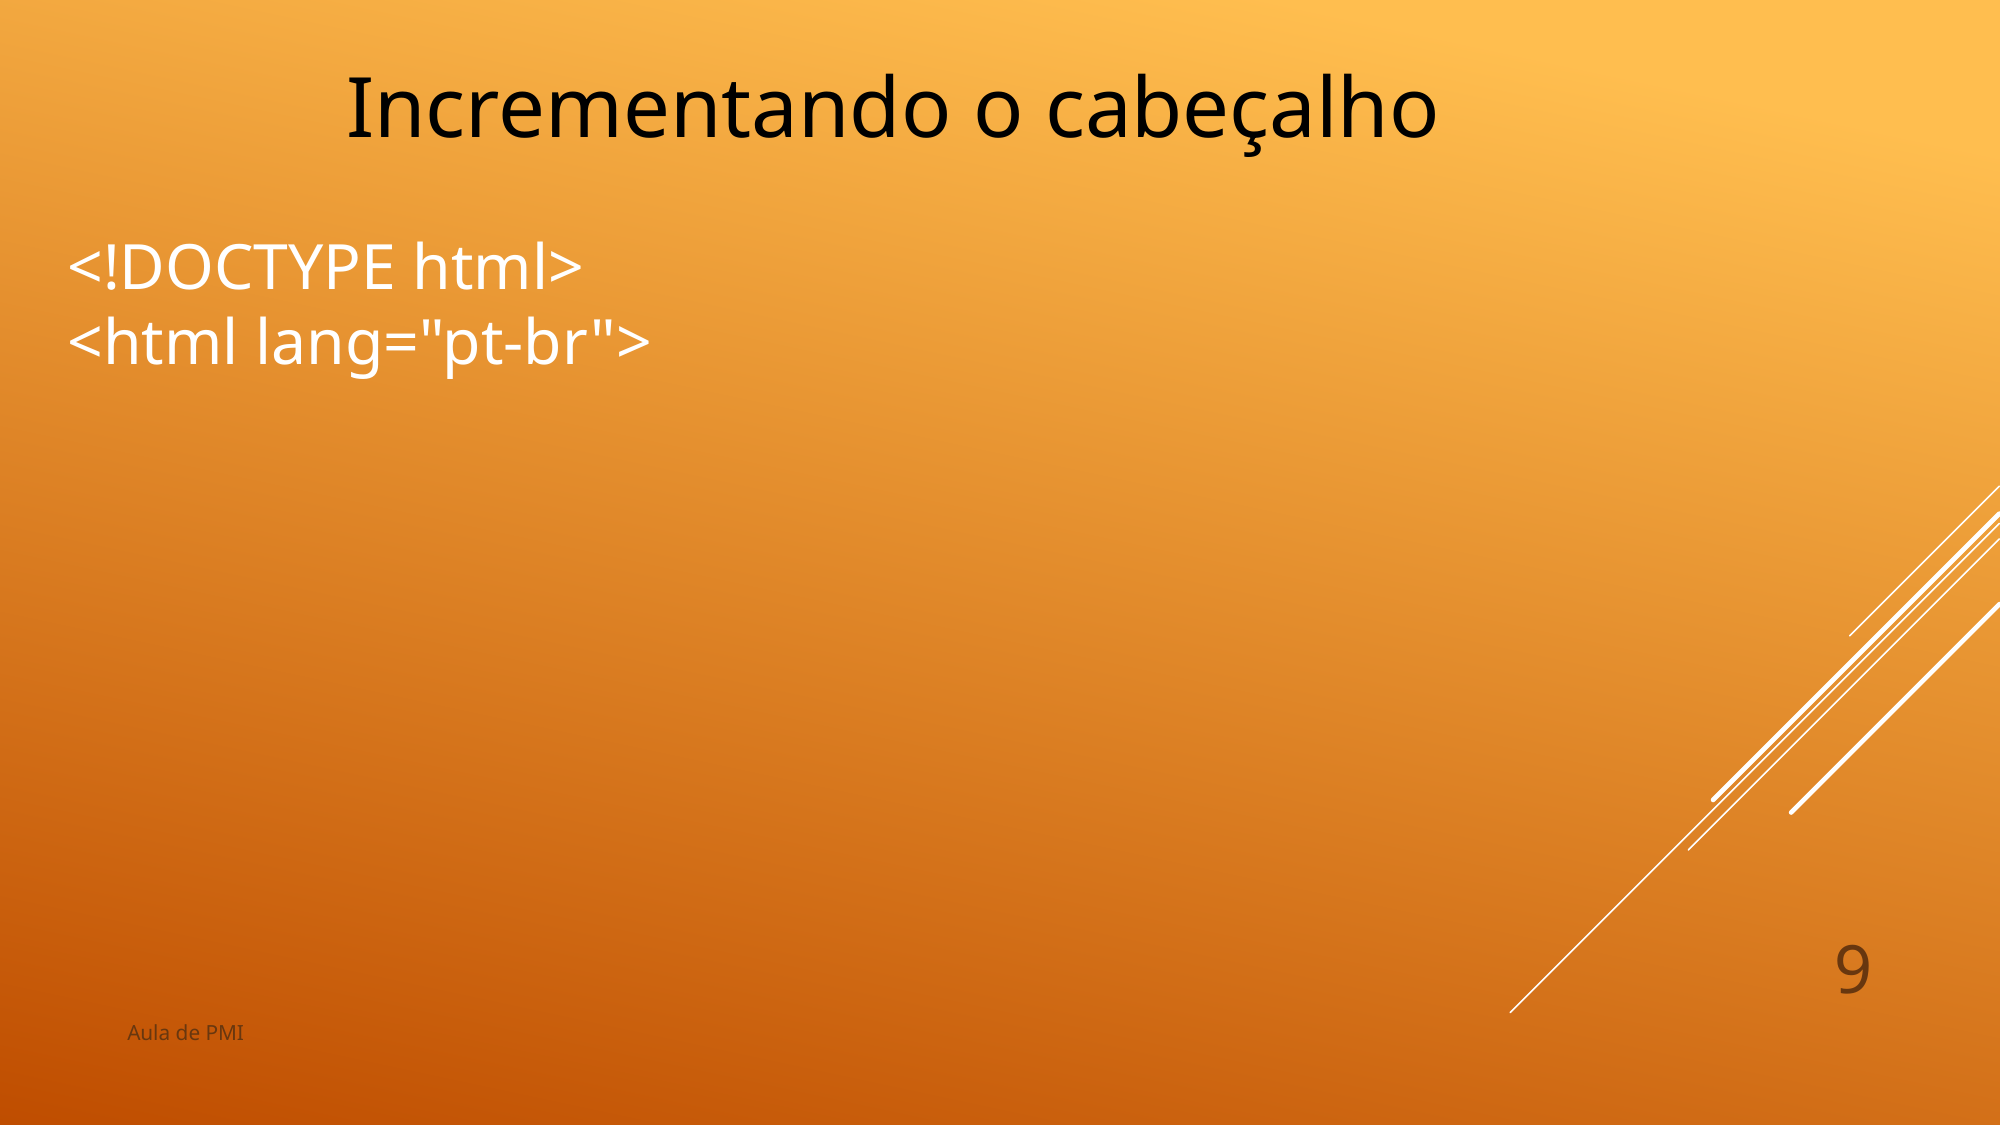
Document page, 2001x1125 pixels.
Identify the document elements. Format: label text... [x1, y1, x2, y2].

footer Aula de PMI [112, 1012, 1350, 1073]
slide_number 9 [1700, 915, 1888, 1025]
text_box <!DOCTYPE html> <html lang="pt-br"> [52, 219, 1978, 385]
text_box Incrementando o cabeçalho [331, 46, 1817, 162]
